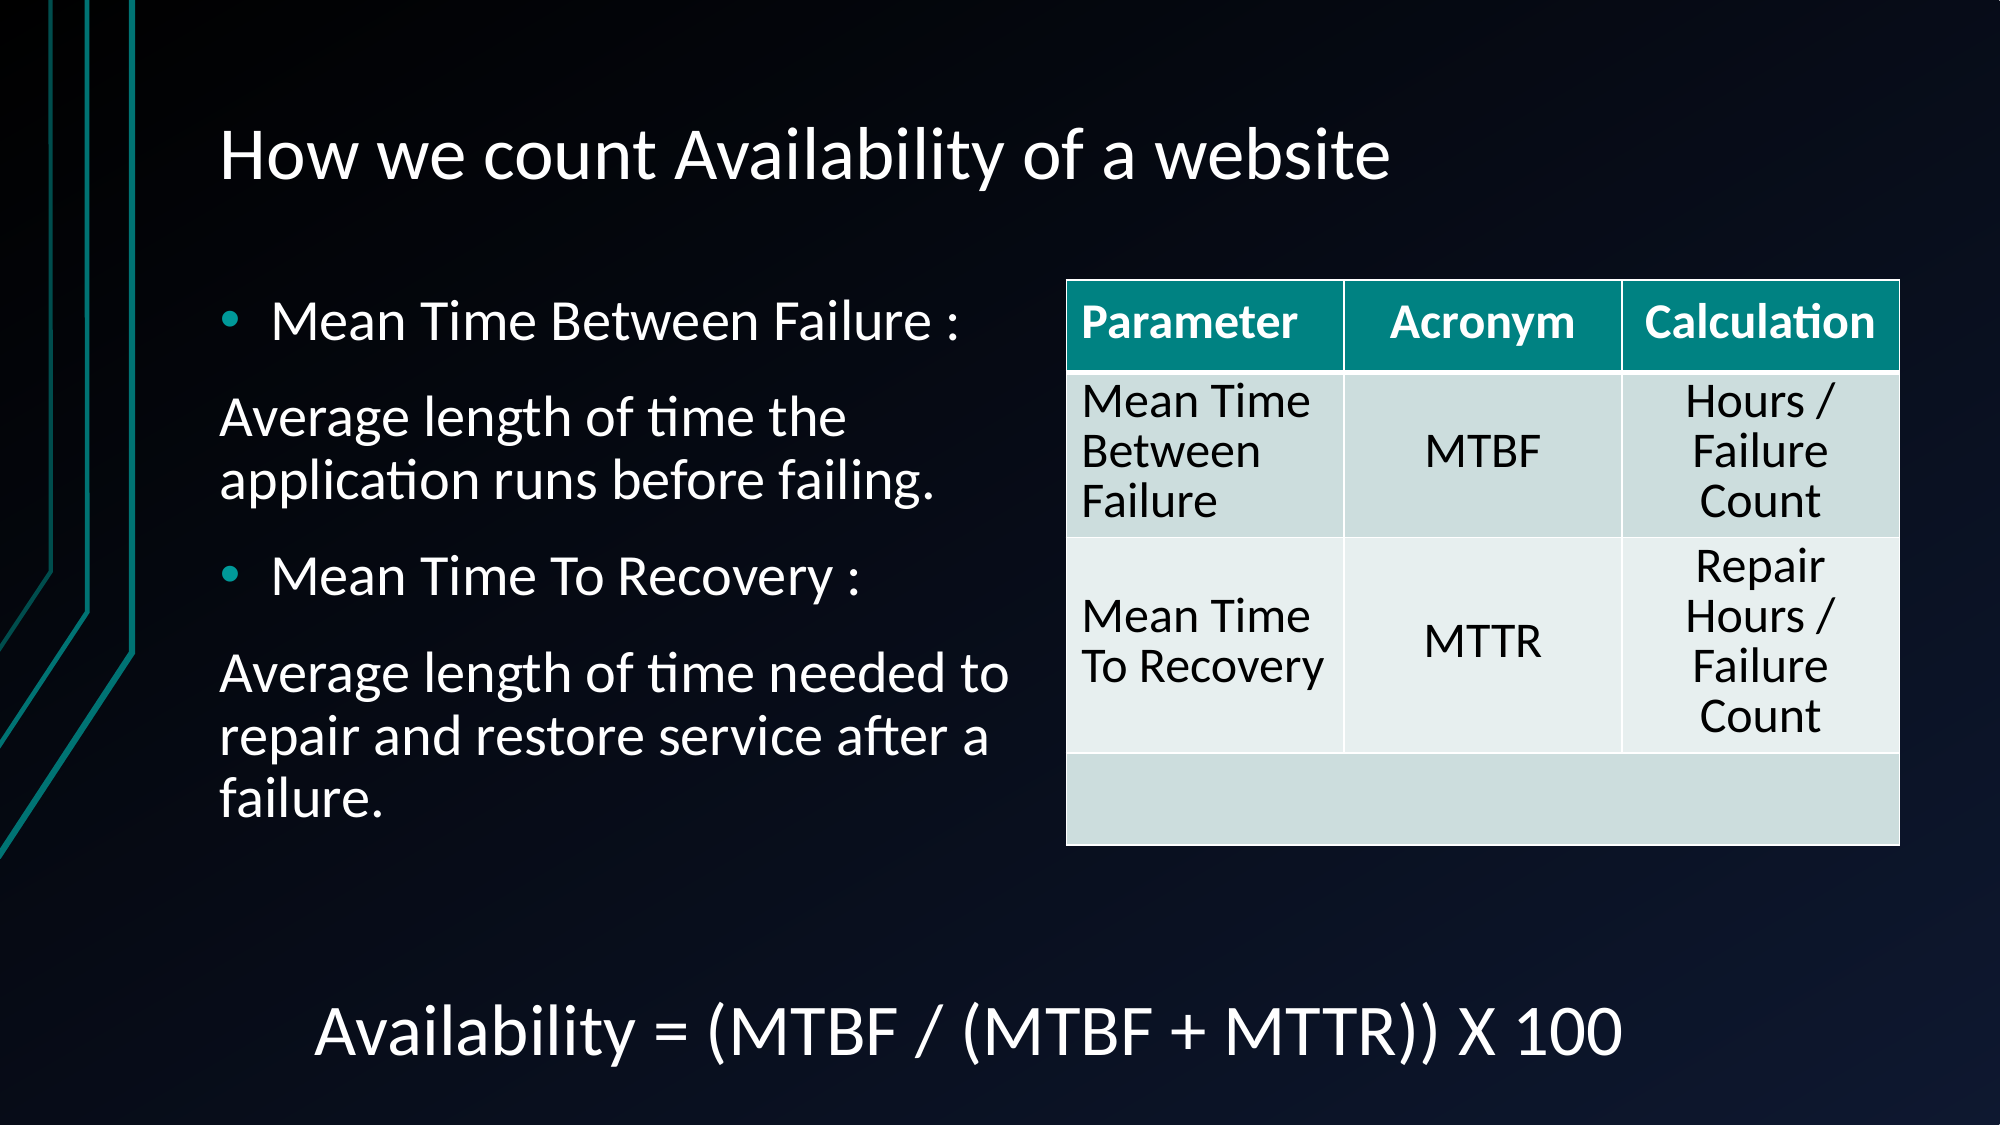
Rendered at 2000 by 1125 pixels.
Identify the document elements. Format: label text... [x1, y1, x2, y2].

table_cell Repair Hours / Failure Count [1623, 538, 1899, 752]
table_header Calculation [1623, 281, 1899, 370]
table_header Acronym [1345, 281, 1621, 370]
table_cell Mean Time To Recovery [1067, 538, 1343, 752]
table_cell [1067, 754, 1899, 844]
list Mean Time Between Failure : Average length of time the application runs before failing. Mean Time To Recovery : Average length of time needed to repair and restore service after a failure. [199, 279, 1033, 915]
table_cell Mean Time Between Failure [1067, 375, 1343, 537]
text_box Availability = (MTBF / (MTBF + MTTR)) X 100 [299, 974, 1912, 1078]
table_header Parameter [1067, 281, 1343, 370]
table_cell Hours / Failure Count [1623, 375, 1899, 537]
table_cell MTBF [1345, 375, 1621, 537]
table_cell MTTR [1345, 538, 1621, 752]
title How we count Availability of a website [199, 5, 1900, 206]
